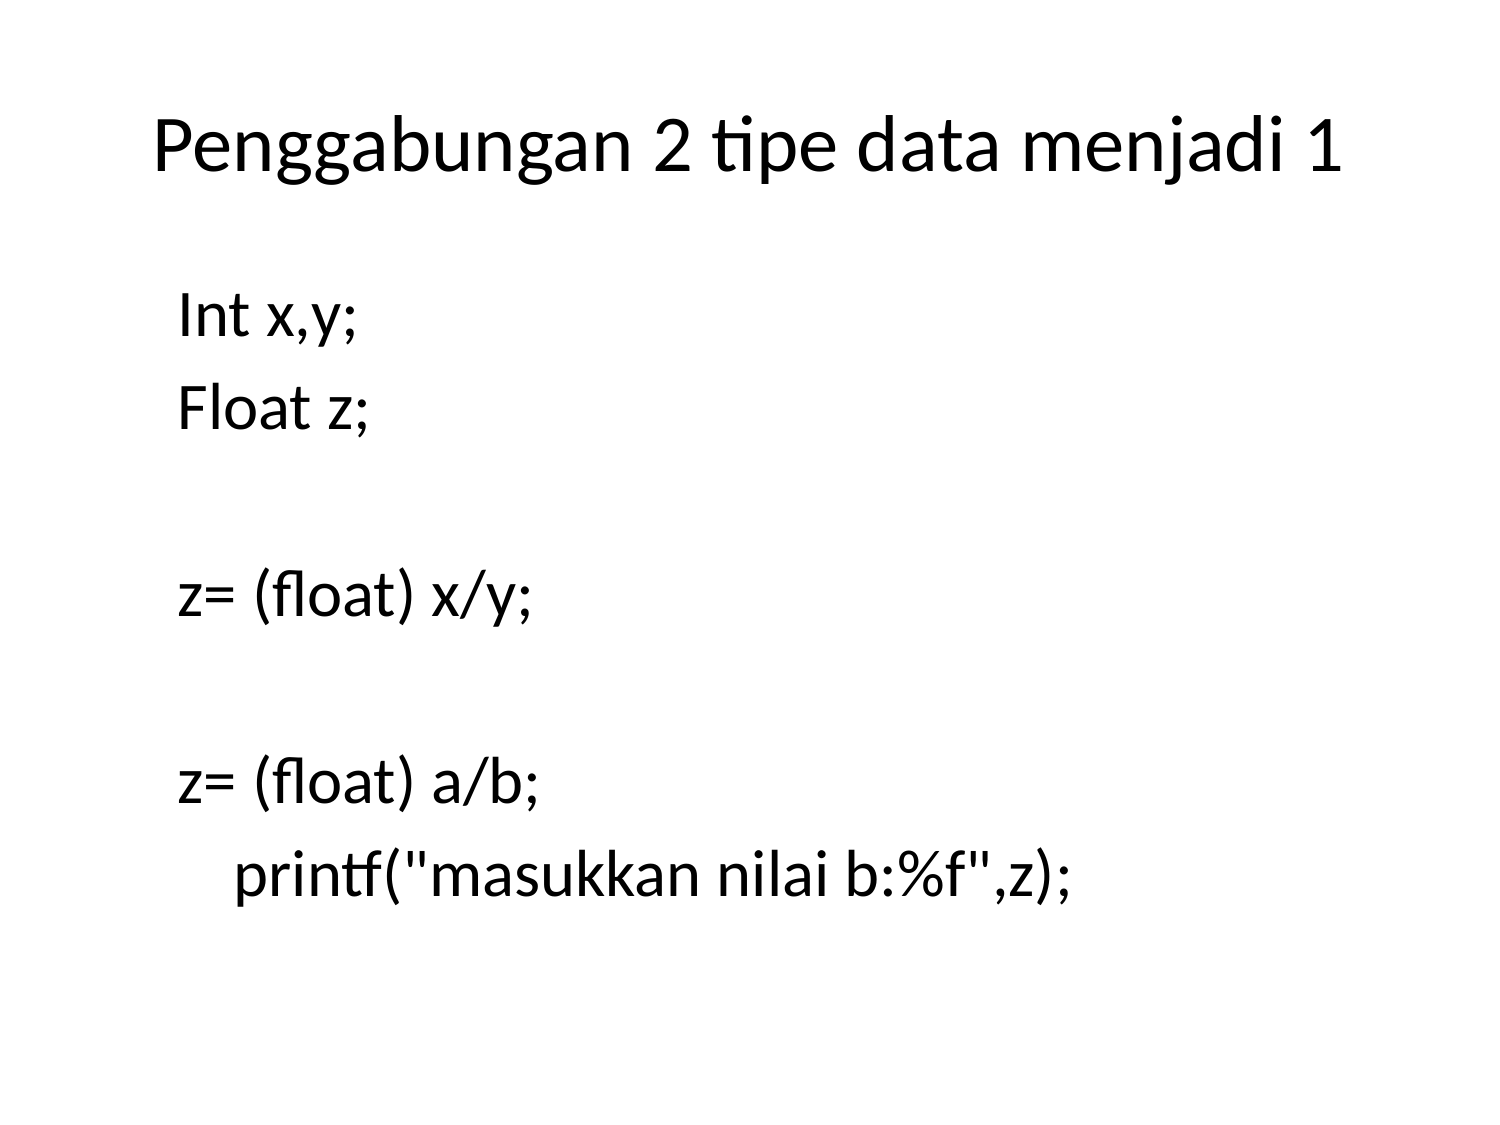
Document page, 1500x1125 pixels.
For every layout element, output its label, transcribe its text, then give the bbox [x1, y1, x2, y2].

title Penggabungan 2 tipe data menjadi 1 [75, 45, 1425, 233]
list Int x,y; Float z; z= (float) x/y; z= (float) a/b; printf("masukkan nilai b:%f",z); [162, 262, 1425, 1005]
